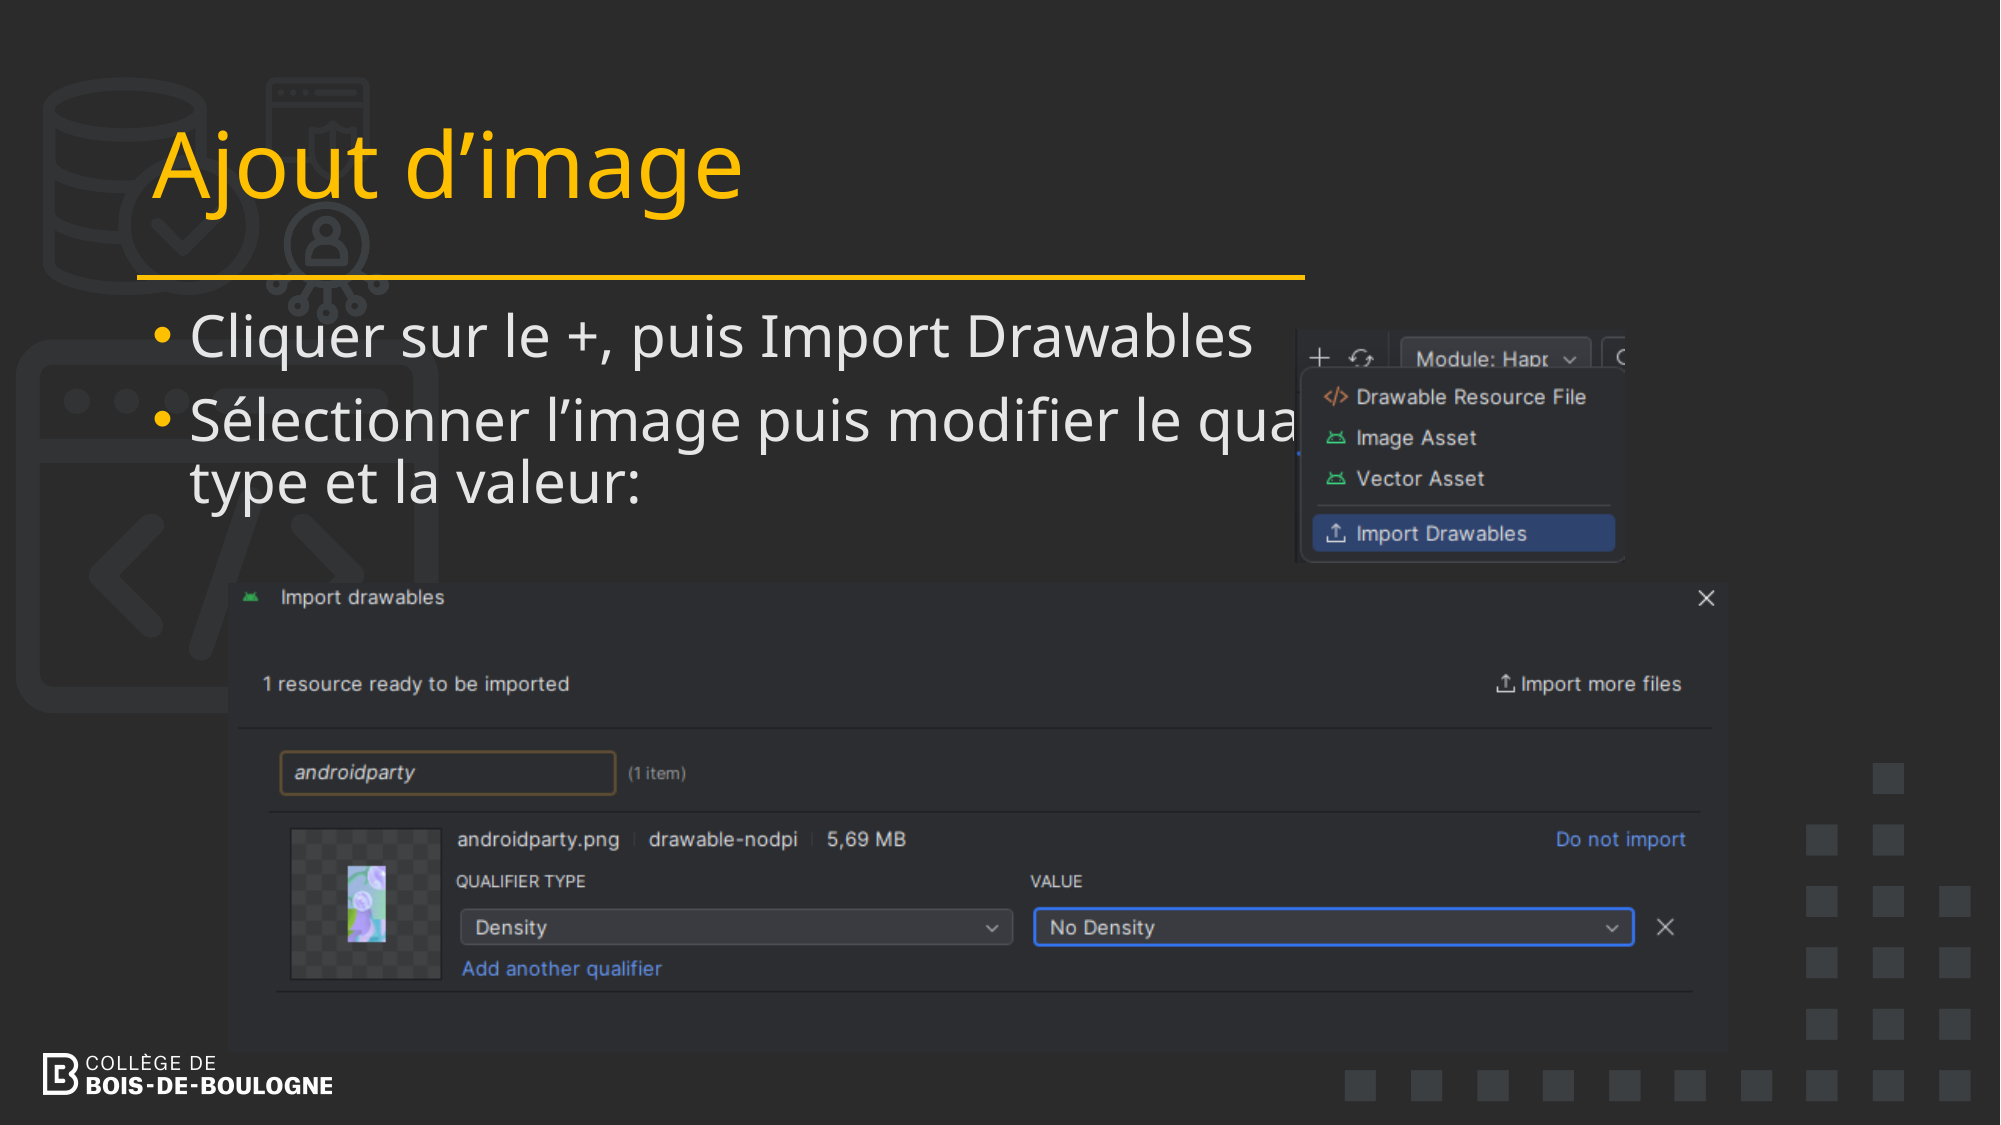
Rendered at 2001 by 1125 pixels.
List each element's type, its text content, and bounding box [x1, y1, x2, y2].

picture [228, 583, 1728, 1052]
picture [43, 1053, 332, 1095]
title Ajout d’image [137, 59, 1863, 278]
list Cliquer sur le +, puis Import Drawables Sélectionner l’image puis modifier le qualifier type et la valeur: [137, 299, 1863, 1014]
picture [1294, 329, 1625, 563]
